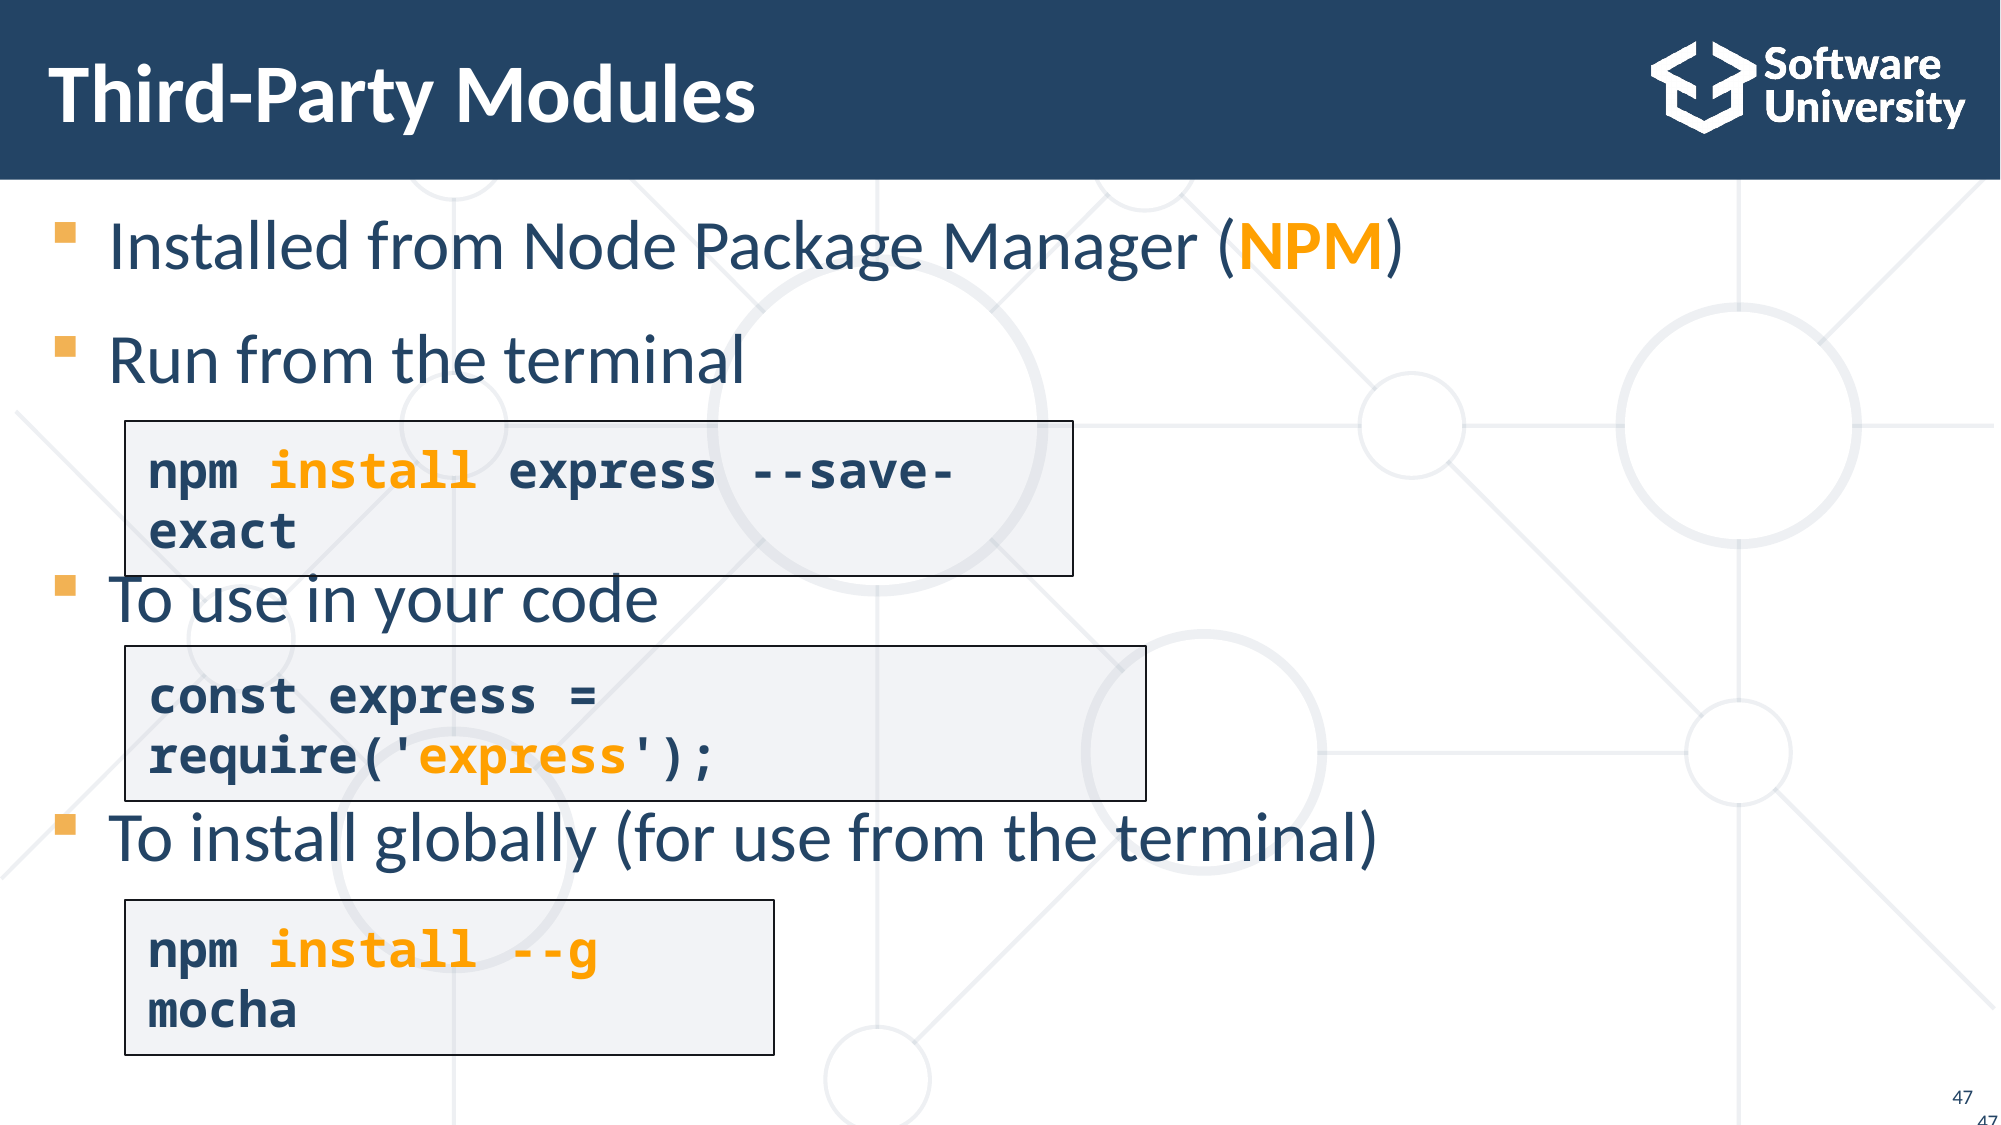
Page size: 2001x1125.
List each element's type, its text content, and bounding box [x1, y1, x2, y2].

text_box npm install --g mocha [125, 899, 774, 1056]
title Third-Party Modules [31, 16, 1625, 162]
slide_number 47 [1927, 1067, 1989, 1117]
text_box npm install express --save-exact [125, 420, 1073, 577]
text_box 47 [1953, 1092, 2000, 1125]
text_box const express = require('express'); [124, 645, 1146, 802]
list Installed from Node Package Manager (NPM) Run from the terminal To use in your code To install globally (for use from the terminal) [31, 188, 1968, 1103]
picture [1651, 41, 1966, 134]
